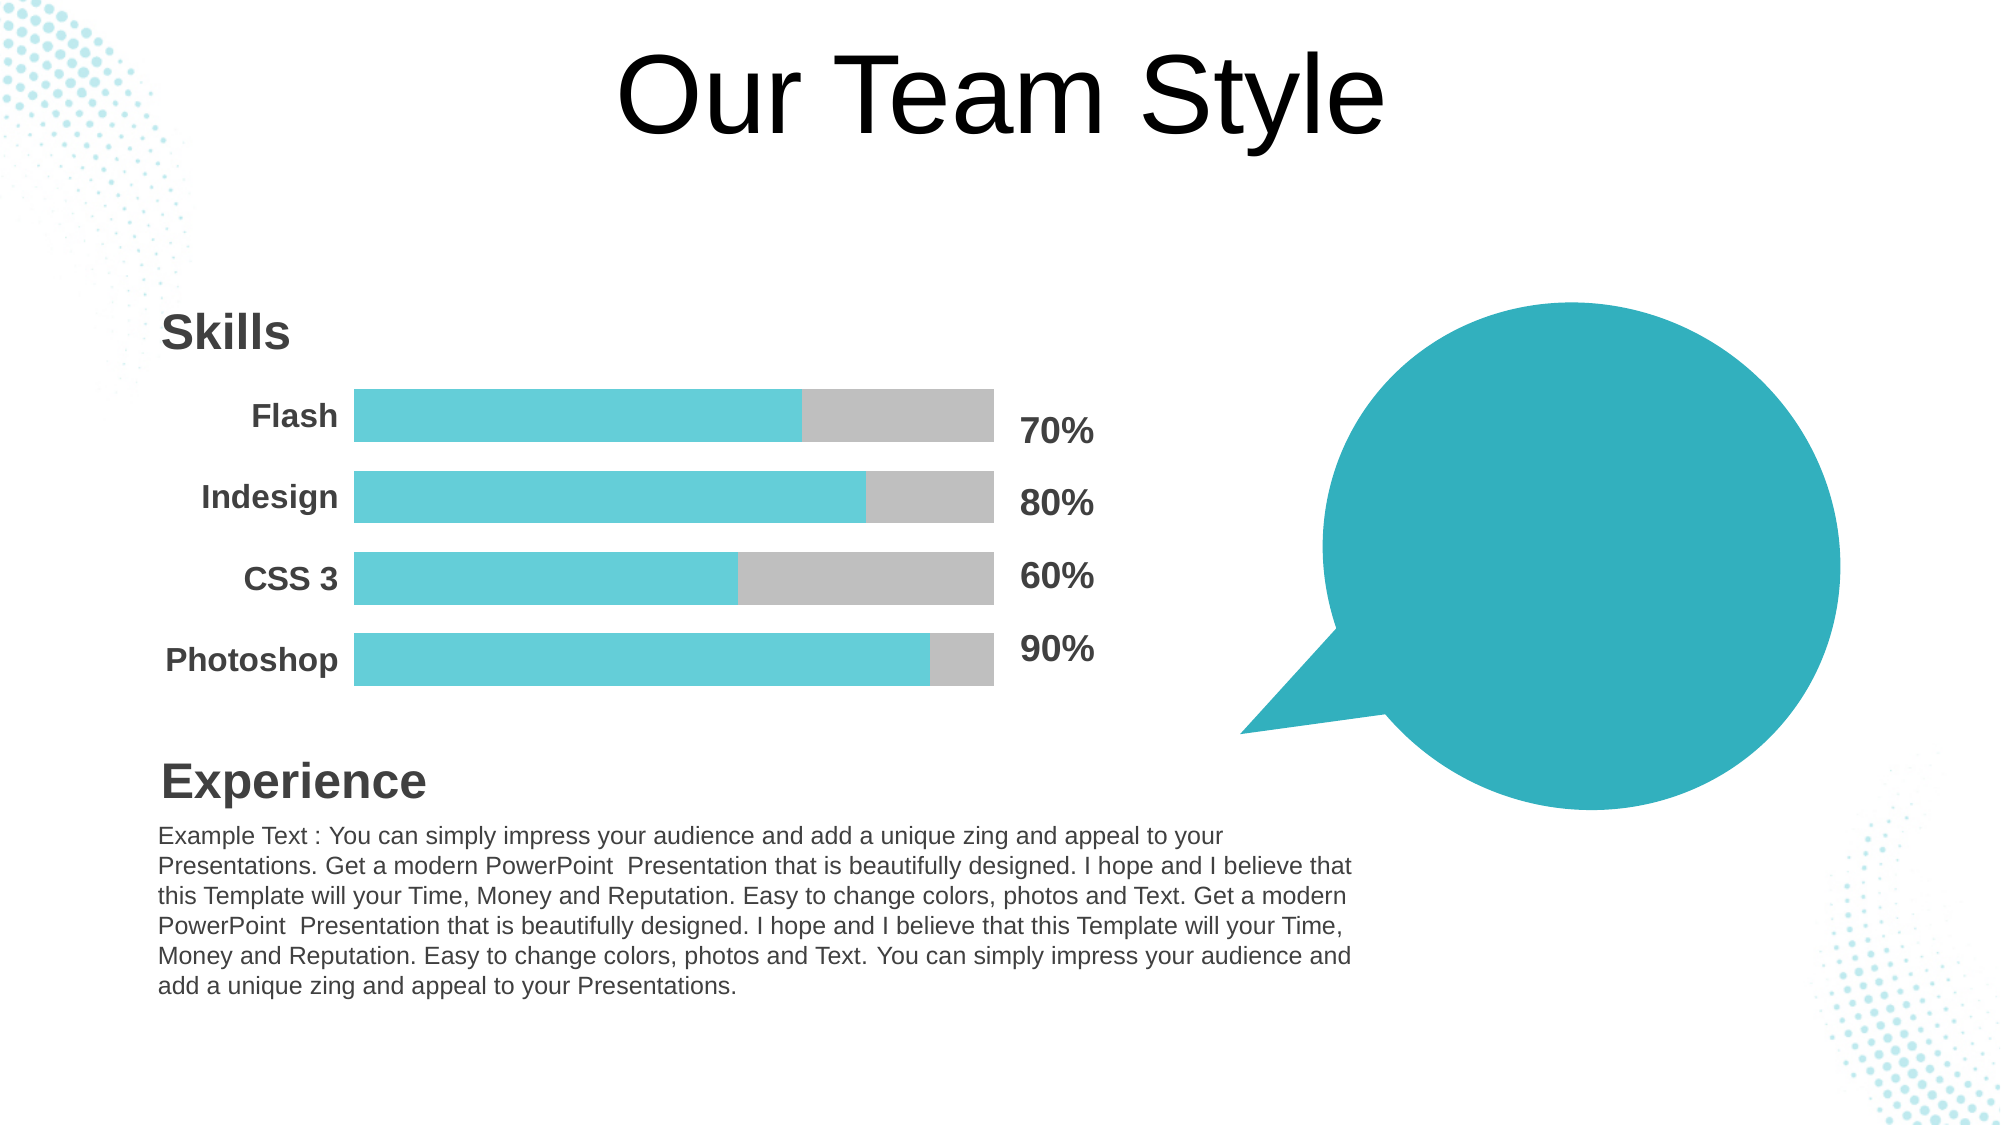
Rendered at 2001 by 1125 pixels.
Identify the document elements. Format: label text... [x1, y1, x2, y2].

chart [145, 368, 1143, 708]
picture [0, 0, 2001, 1125]
list Our Team Style [53, 38, 1952, 157]
text_box Example Text : You can simply impress your audience and add a unique zing and appeal to your Presentations. Get a modern PowerPoint Presentation that is beautifully designed. I hope and I believe that this Template will your Time, Money and Reputation. Easy to change colors, photos and Text. Get a modern PowerPoint Presentation that is beautifully designed. I hope and I believe that this Template will your Time, Money and Reputation. Easy to change colors, photos and Text. You can simply impress your audience and add a unique zing and appeal to your Presentations. [146, 812, 1405, 1007]
text_box Skills [146, 291, 642, 367]
text_box Experience [146, 741, 642, 817]
